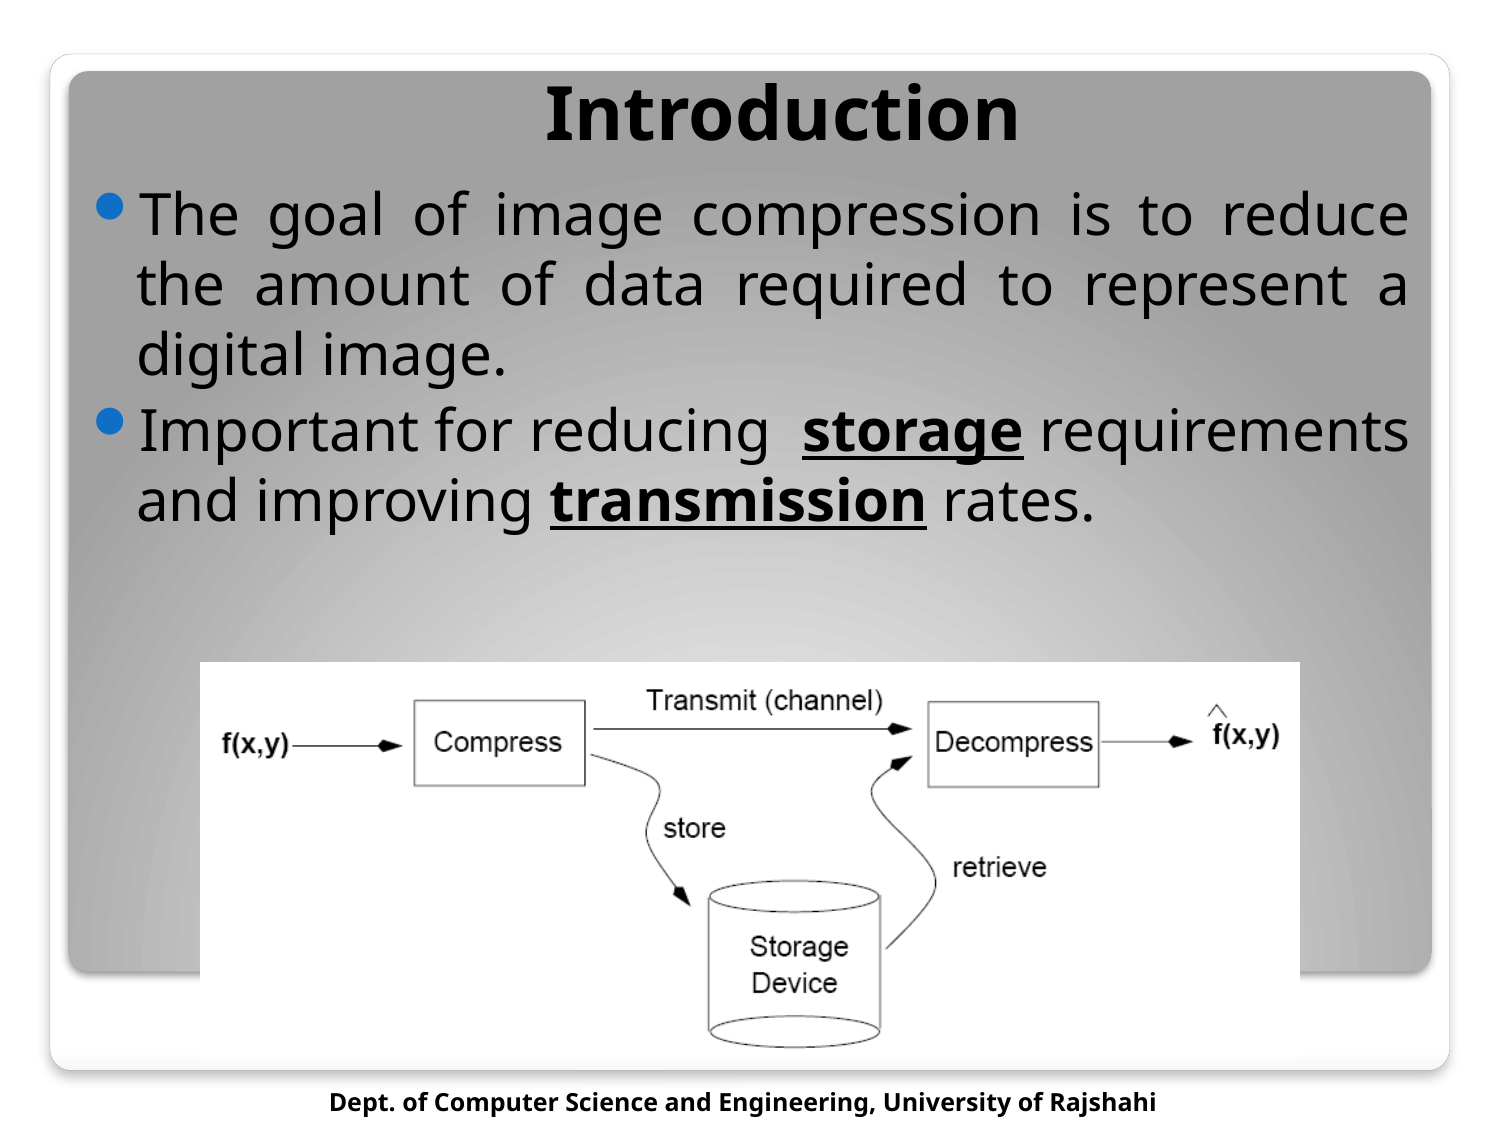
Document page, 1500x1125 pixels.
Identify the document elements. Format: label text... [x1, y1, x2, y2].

title Introduction [112, 37, 1455, 163]
text_box Dept. of Computer Science and Engineering, University of Rajshahi [74, 1079, 1413, 1125]
picture [199, 662, 1301, 1057]
list The goal of image compression is to reduce the amount of data required to represent a digital image. Important for reducing storage requirements and improving transmission rates. [62, 162, 1425, 838]
